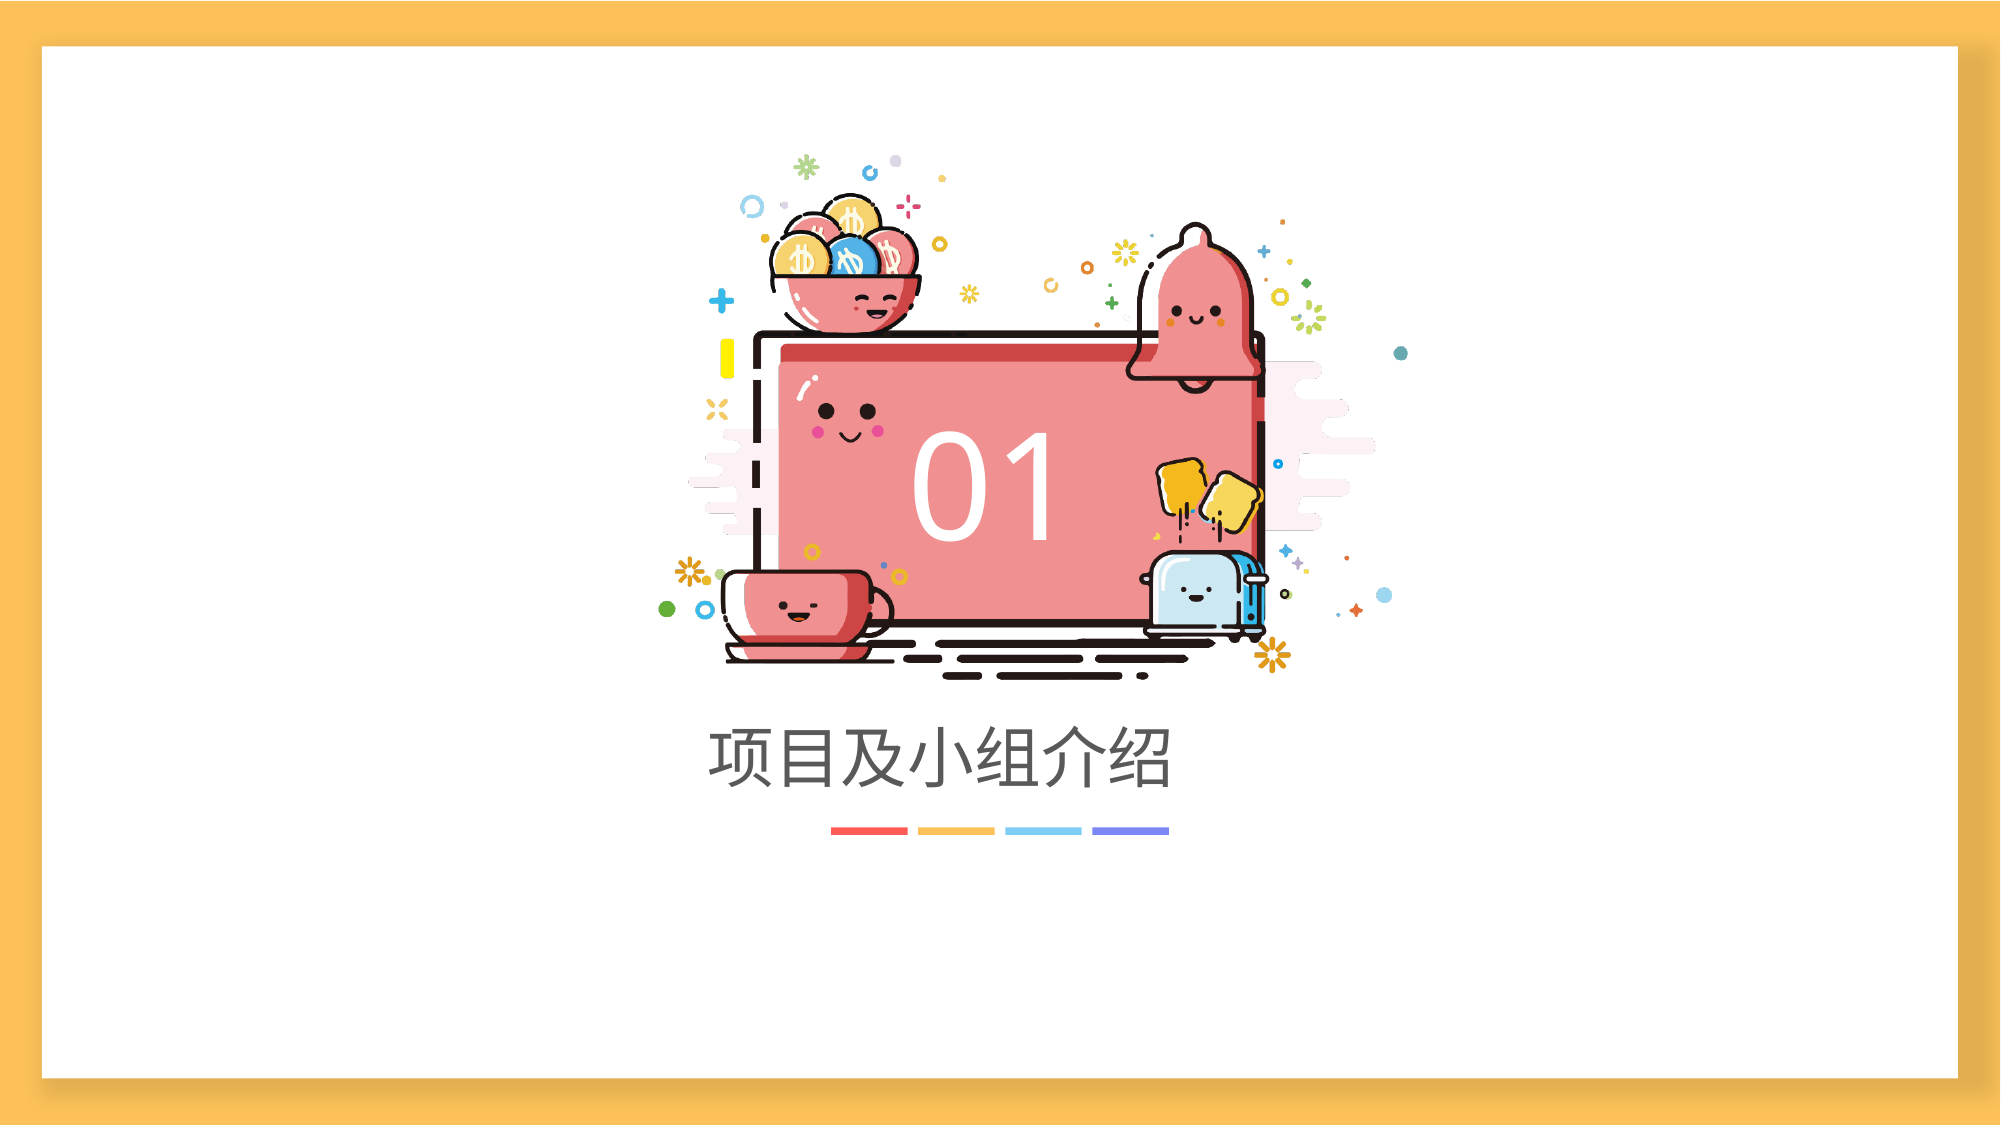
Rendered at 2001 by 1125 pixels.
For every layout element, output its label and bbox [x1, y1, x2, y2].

text_box [830, 827, 1169, 835]
picture [648, 14, 1439, 805]
